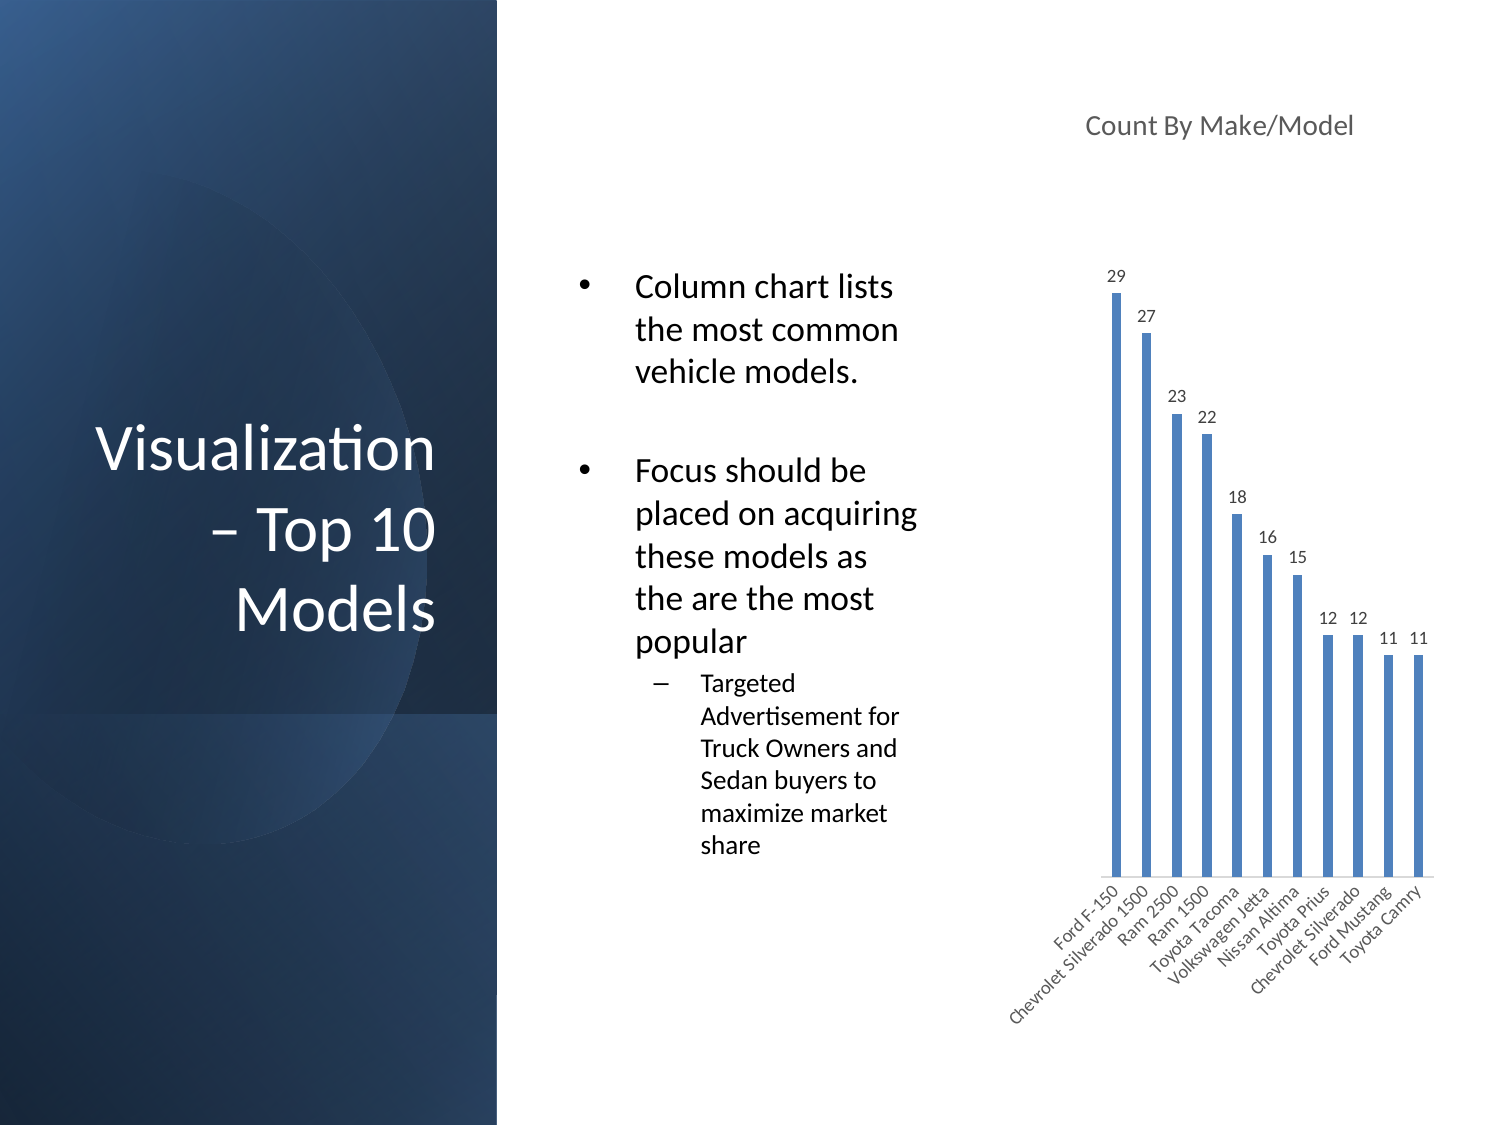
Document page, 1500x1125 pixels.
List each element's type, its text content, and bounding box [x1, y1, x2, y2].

chart [997, 77, 1443, 1050]
text_box [0, 0, 499, 1125]
title Visualization – Top 10 Models [57, 96, 452, 652]
list Column chart lists the most common vehicle models. Focus should be placed on acquiring these models as the are the most popular Targeted Advertisement for Truck Owners and Sedan buyers to maximize market share [563, 106, 936, 1017]
text_box [499, 0, 1500, 1125]
